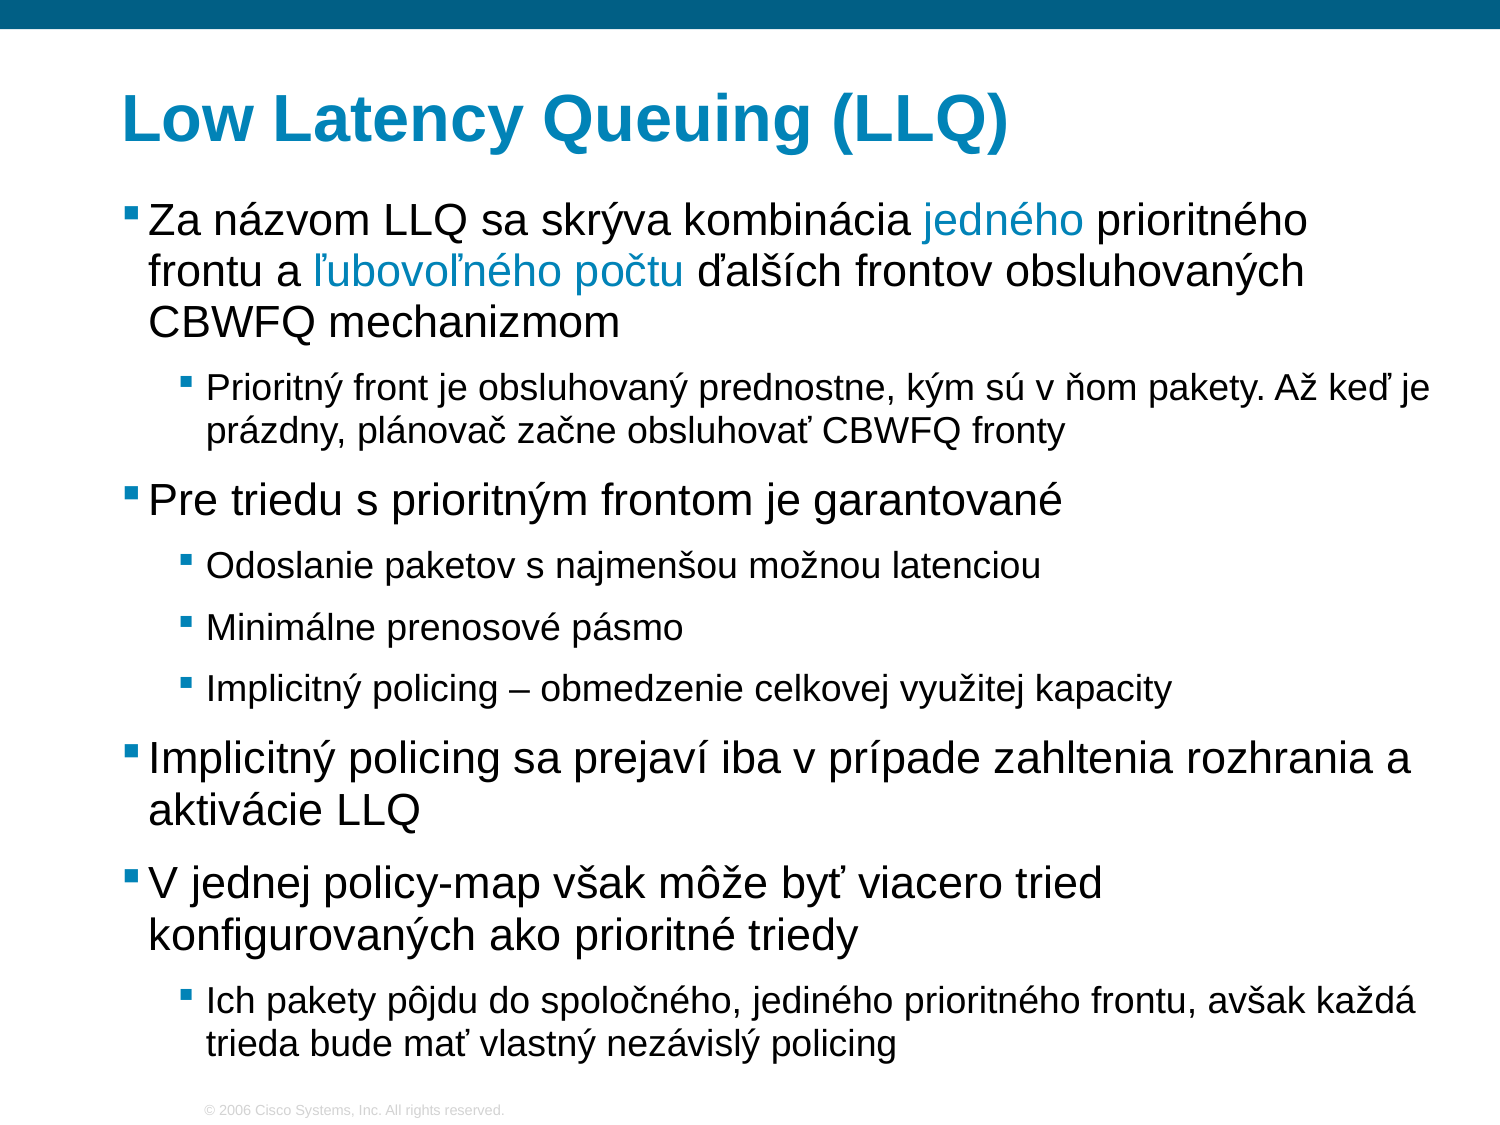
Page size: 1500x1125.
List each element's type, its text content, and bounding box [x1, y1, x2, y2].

list Za názvom LLQ sa skrýva kombinácia jedného prioritného frontu a ľubovoľného počtu ďalších frontov obsluhovaných CBWFQ mechanizmom Prioritný front je obsluhovaný prednostne, kým sú v ňom pakety. Až keď je prázdny, plánovač začne obsluhovať CBWFQ fronty Pre triedu s prioritným frontom je garantované Odoslanie paketov s najmenšou možnou latenciou Minimálne prenosové pásmo Implicitný policing – obmedzenie celkovej využitej kapacity Implicitný policing sa prejaví iba v prípade zahltenia rozhrania a aktivácie LLQ V jednej policy-map však môže byť viacero tried konfigurovaných ako prioritné triedy Ich pakety pôjdu do spoločného, jediného prioritného frontu, avšak každá trieda bude mať vlastný nezávislý policing [107, 187, 1447, 1075]
title Low Latency Queuing (LLQ) [107, 50, 1444, 163]
